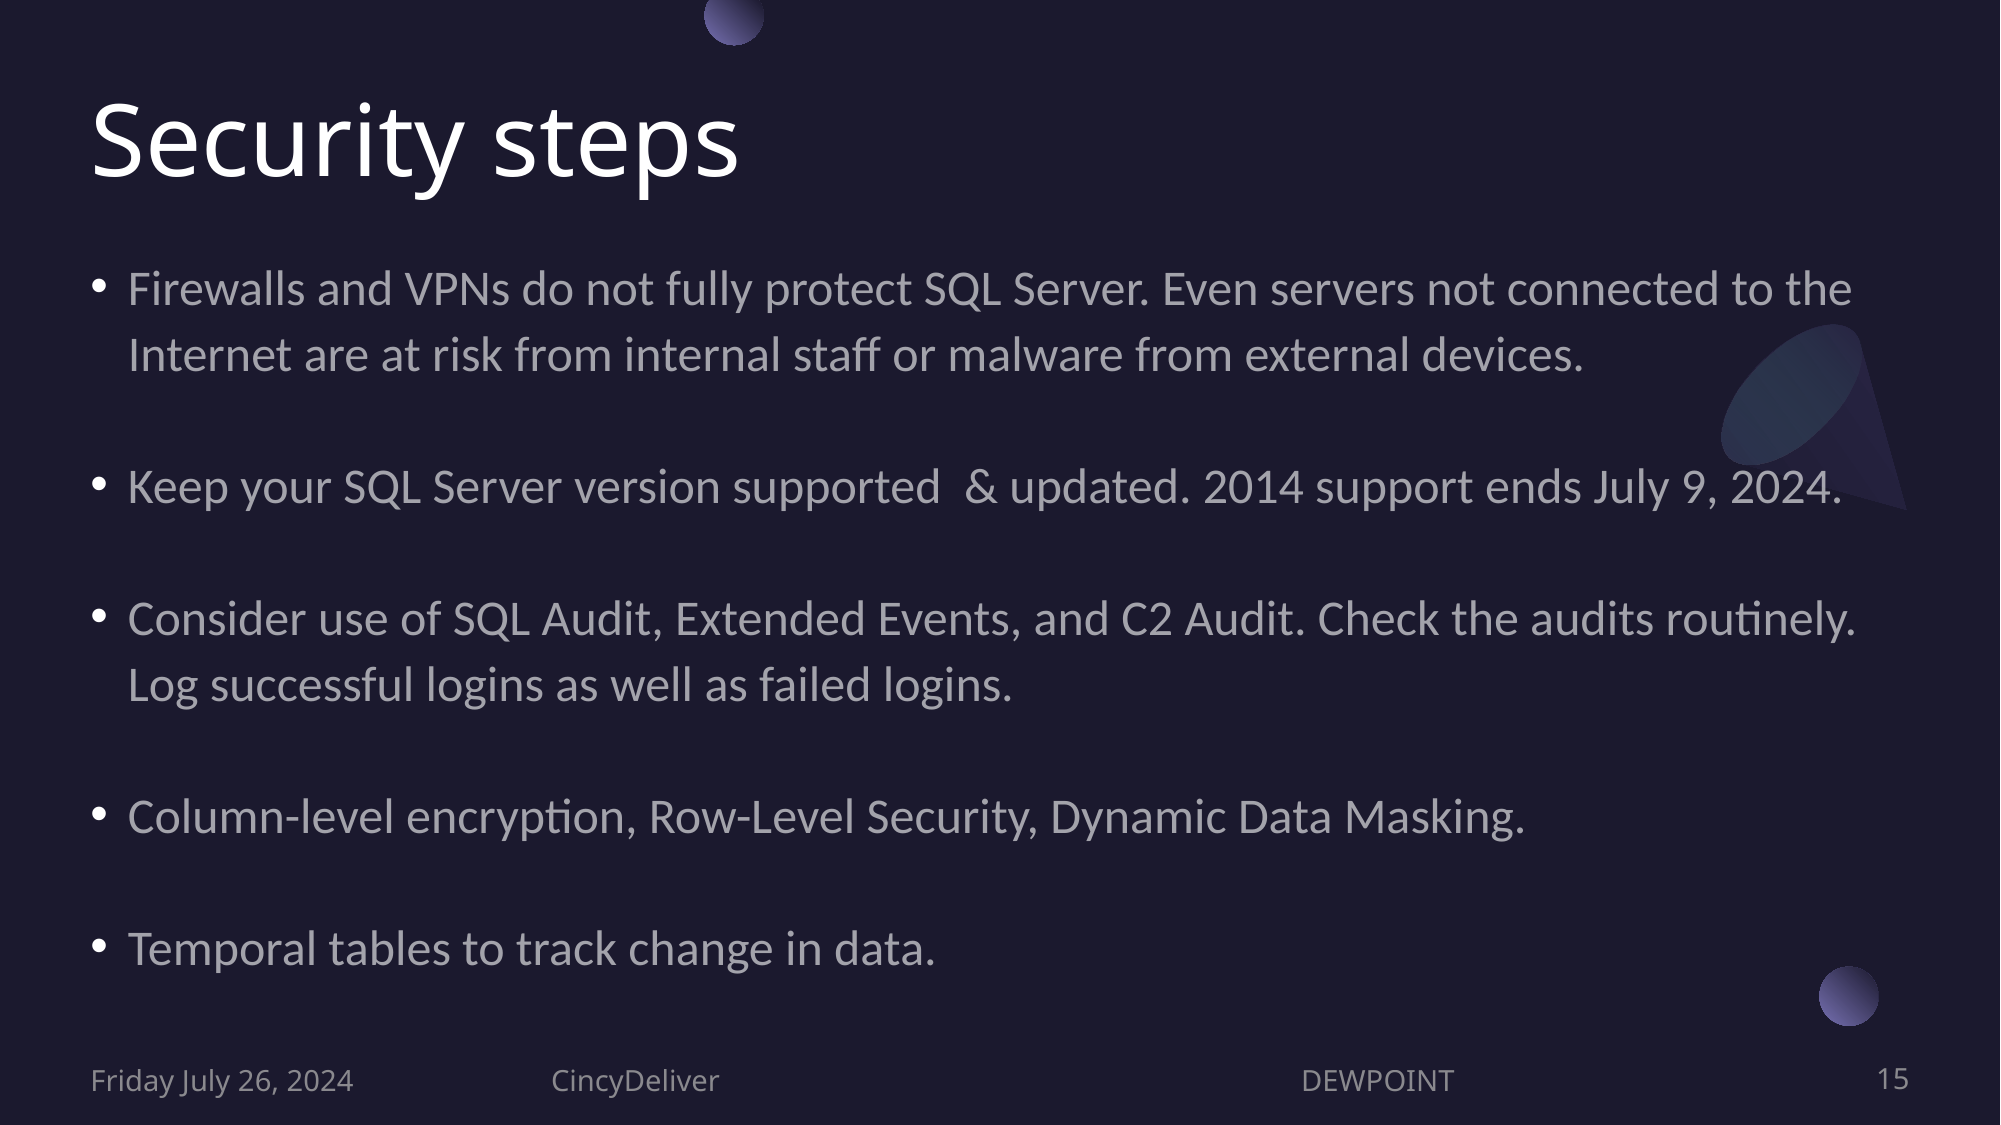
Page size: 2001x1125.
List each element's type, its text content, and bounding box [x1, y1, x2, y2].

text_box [1702, 332, 1922, 541]
slide_number 15 [1632, 1067, 1910, 1093]
footer CincyDeliver DEWPOINT [551, 1067, 1598, 1093]
text_box [703, 0, 765, 47]
title Security steps [90, 90, 1911, 309]
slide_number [90, 1067, 522, 1093]
list Firewalls and VPNs do not fully protect SQL Server. Even servers not connected to the Internet are at risk from internal staff or malware from external devices. Keep your SQL Server version supported & updated. 2014 support ends July 9, 2024. Consider use of SQL Audit, Extended Events, and C2 Audit. Check the audits routinely. Log successful logins as well as failed logins. Column-level encryption, Row-Level Security, Dynamic Data Masking. Temporal tables to track change in data. [90, 249, 1910, 958]
